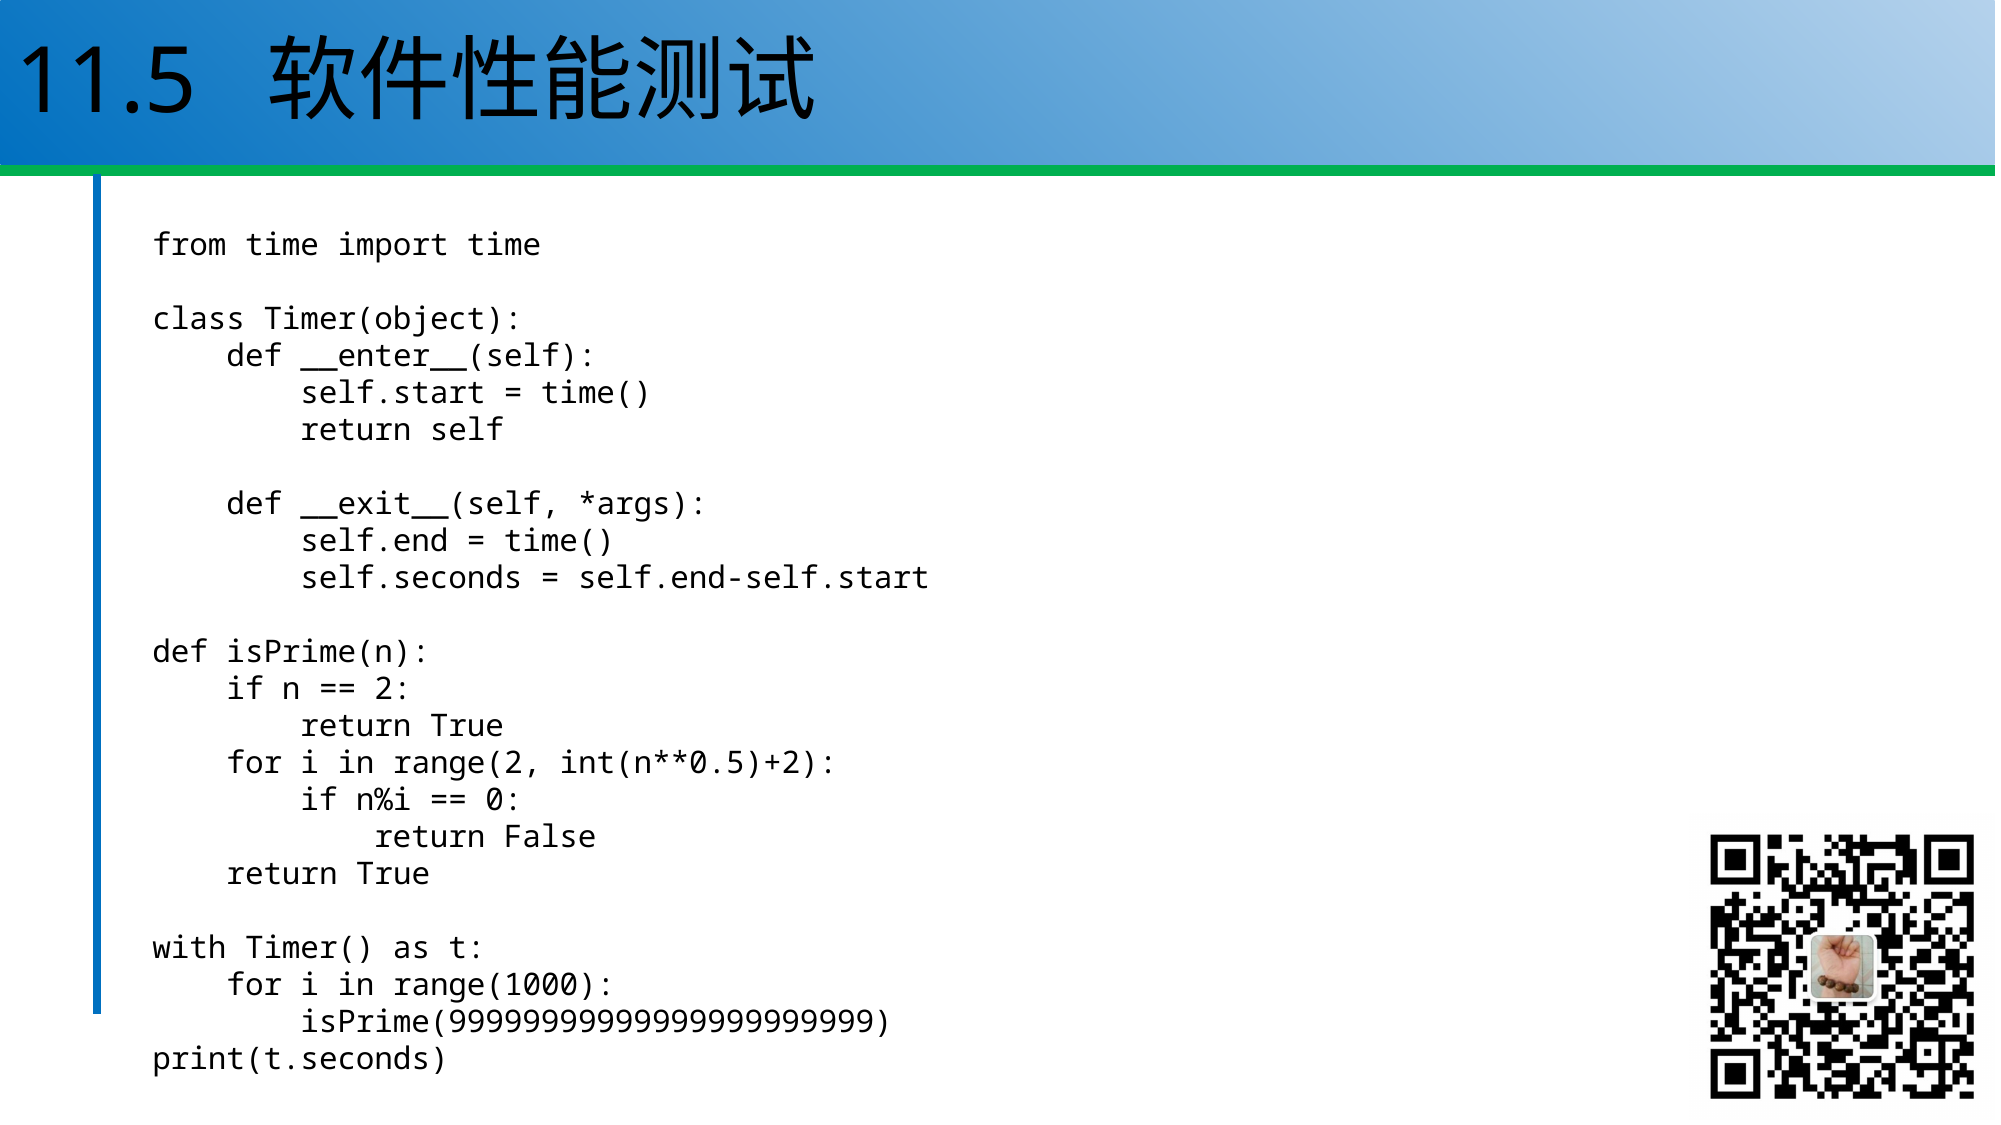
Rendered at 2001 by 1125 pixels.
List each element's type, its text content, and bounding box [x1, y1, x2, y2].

title 11.5 软件性能测试 [0, 0, 1995, 165]
slide_number [1412, 1042, 1863, 1103]
list from time import time class Timer(object): def __enter__(self): self.start = time() return self def __exit__(self, *args): self.end = time() self.seconds = self.end-self.start def isPrime(n): if n == 2: return True for i in range(2, int(n**0.5)+2): if n%i == 0: return False return True with Timer() as t: for i in range(1000): isPrime(99999999999999999999999) print(t.seconds) [137, 216, 1863, 1092]
picture [1689, 813, 1995, 1120]
